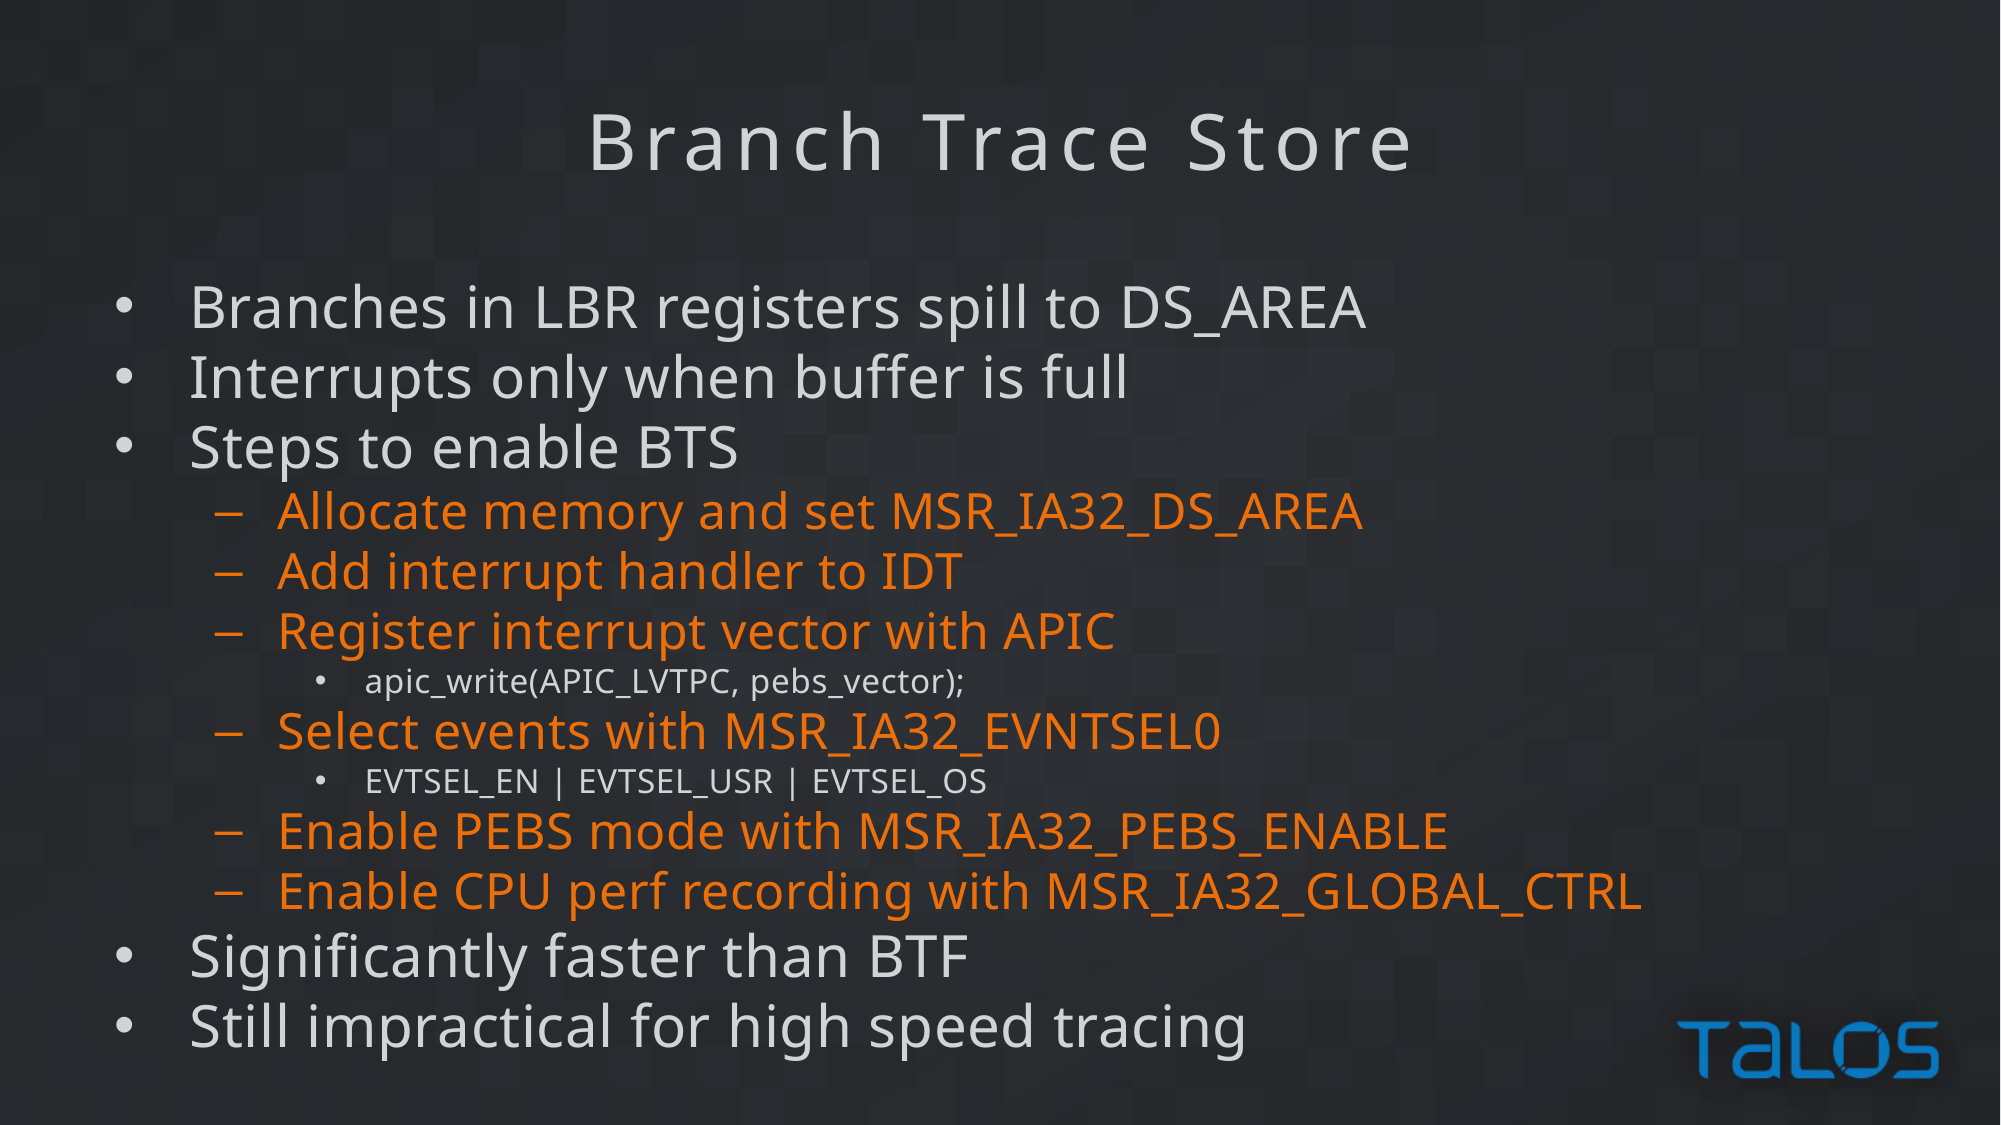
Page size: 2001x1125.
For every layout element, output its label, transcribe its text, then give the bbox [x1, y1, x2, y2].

text_box Branches in LBR registers spill to DS_AREA Interrupts only when buffer is full Steps to enable BTS Allocate memory and set MSR_IA32_DS_AREA Add interrupt handler to IDT Register interrupt vector with APIC apic_write(APIC_LVTPC, pebs_vector); Select events with MSR_IA32_EVNTSEL0 EVTSEL_EN | EVTSEL_USR | EVTSEL_OS Enable PEBS mode with MSR_IA32_PEBS_ENABLE Enable CPU perf recording with MSR_IA32_GLOBAL_CTRL Significantly faster than BTF Still impractical for high speed tracing [99, 262, 1900, 1005]
text_box Branch Trace Store [99, 45, 1900, 233]
